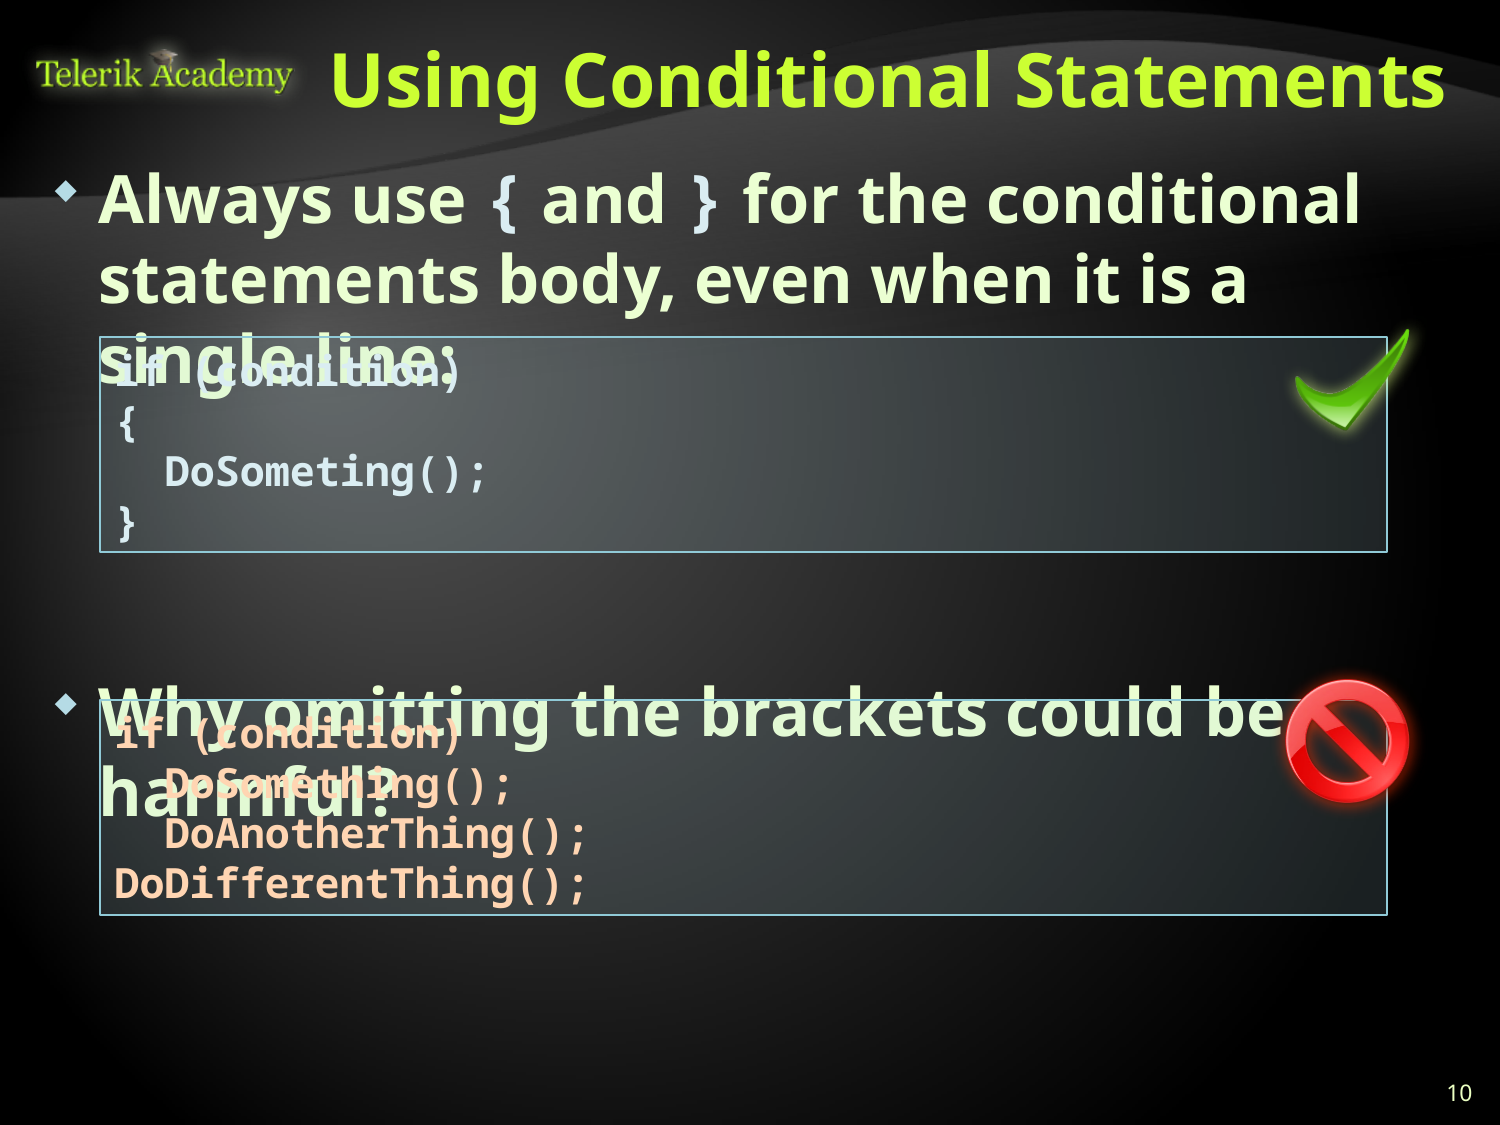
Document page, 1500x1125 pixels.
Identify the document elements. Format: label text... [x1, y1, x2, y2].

text_box if (condition) DoSomething(); DoAnotherThing(); DoDifferentThing(); [99, 699, 1388, 915]
slide_number 10 [1412, 1074, 1488, 1113]
picture [0, 0, 1500, 1125]
list Always use { and } for the conditional statements body, even when it is a single line: Why omitting the brackets could be harmful? This is misleading code + misleading formatting [37, 149, 1463, 1100]
text_box if (condition) { DoSometing(); } [99, 337, 1388, 553]
title Using Conditional Statements [299, 12, 1463, 149]
